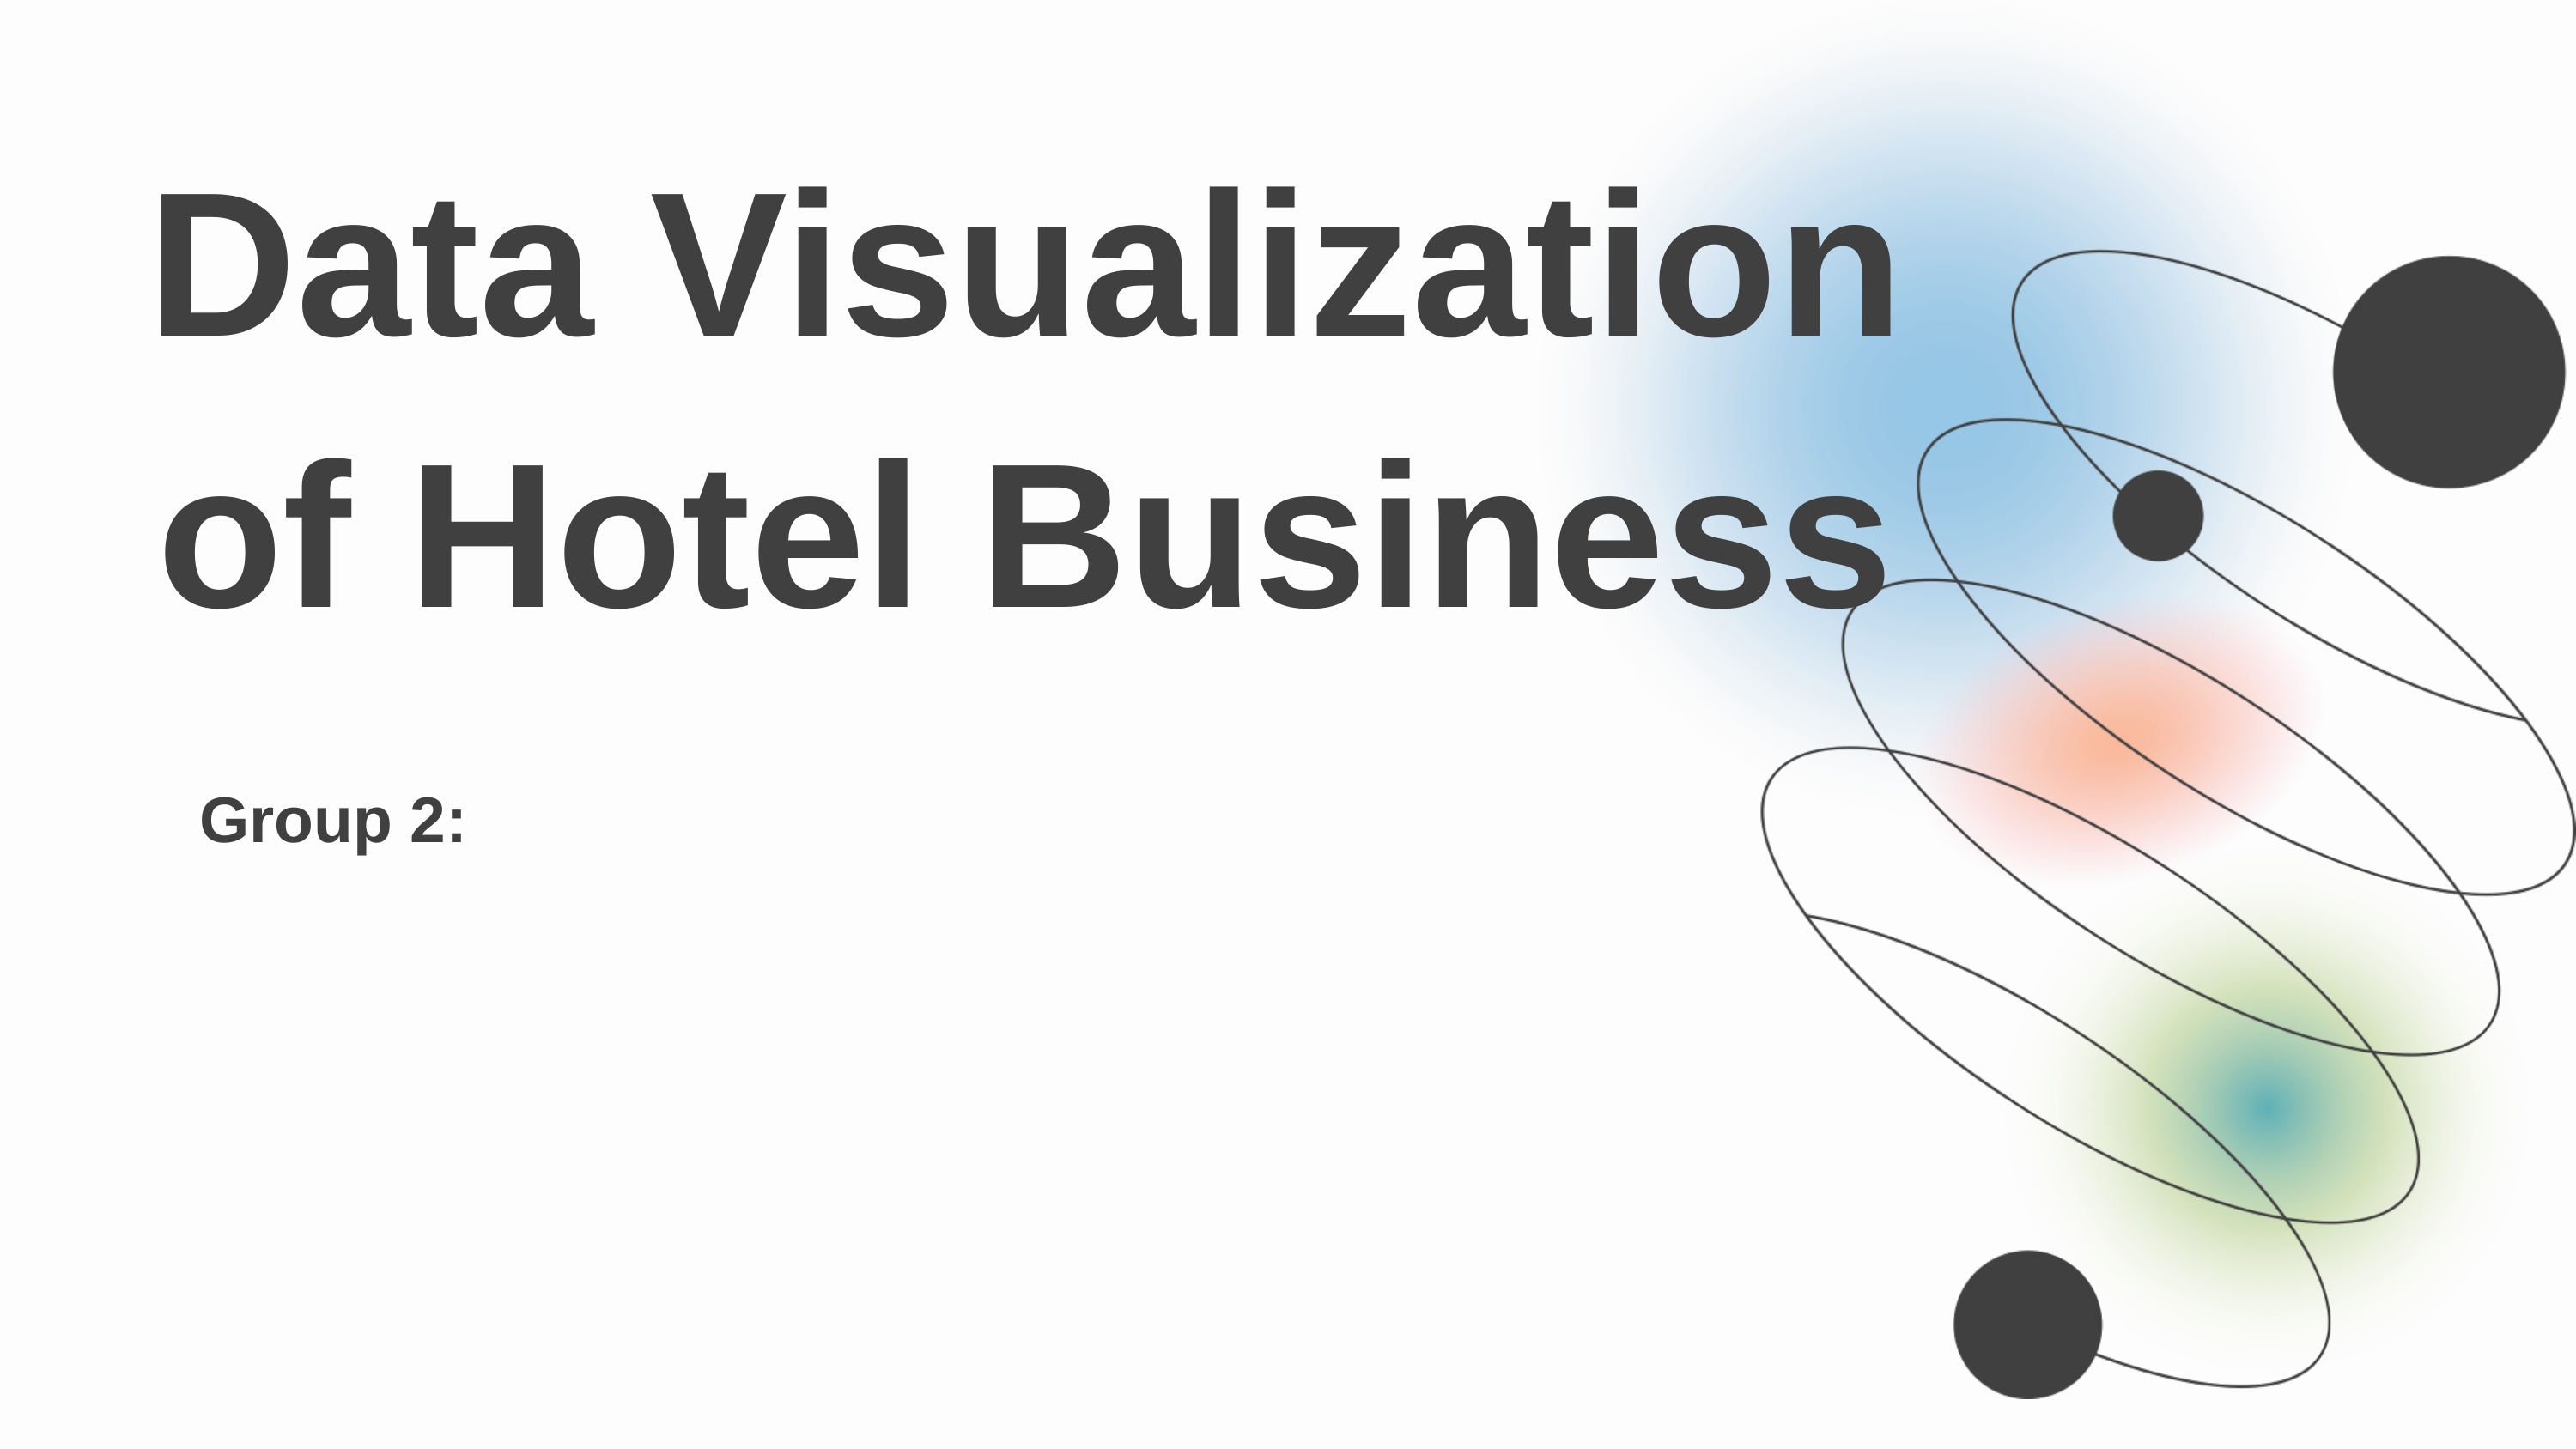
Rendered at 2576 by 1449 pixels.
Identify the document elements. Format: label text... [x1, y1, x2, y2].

text_box [1538, 0, 2576, 1399]
text_box Group 2: [199, 747, 957, 933]
text_box Data Visualization of Hotel Business [67, 106, 1985, 649]
